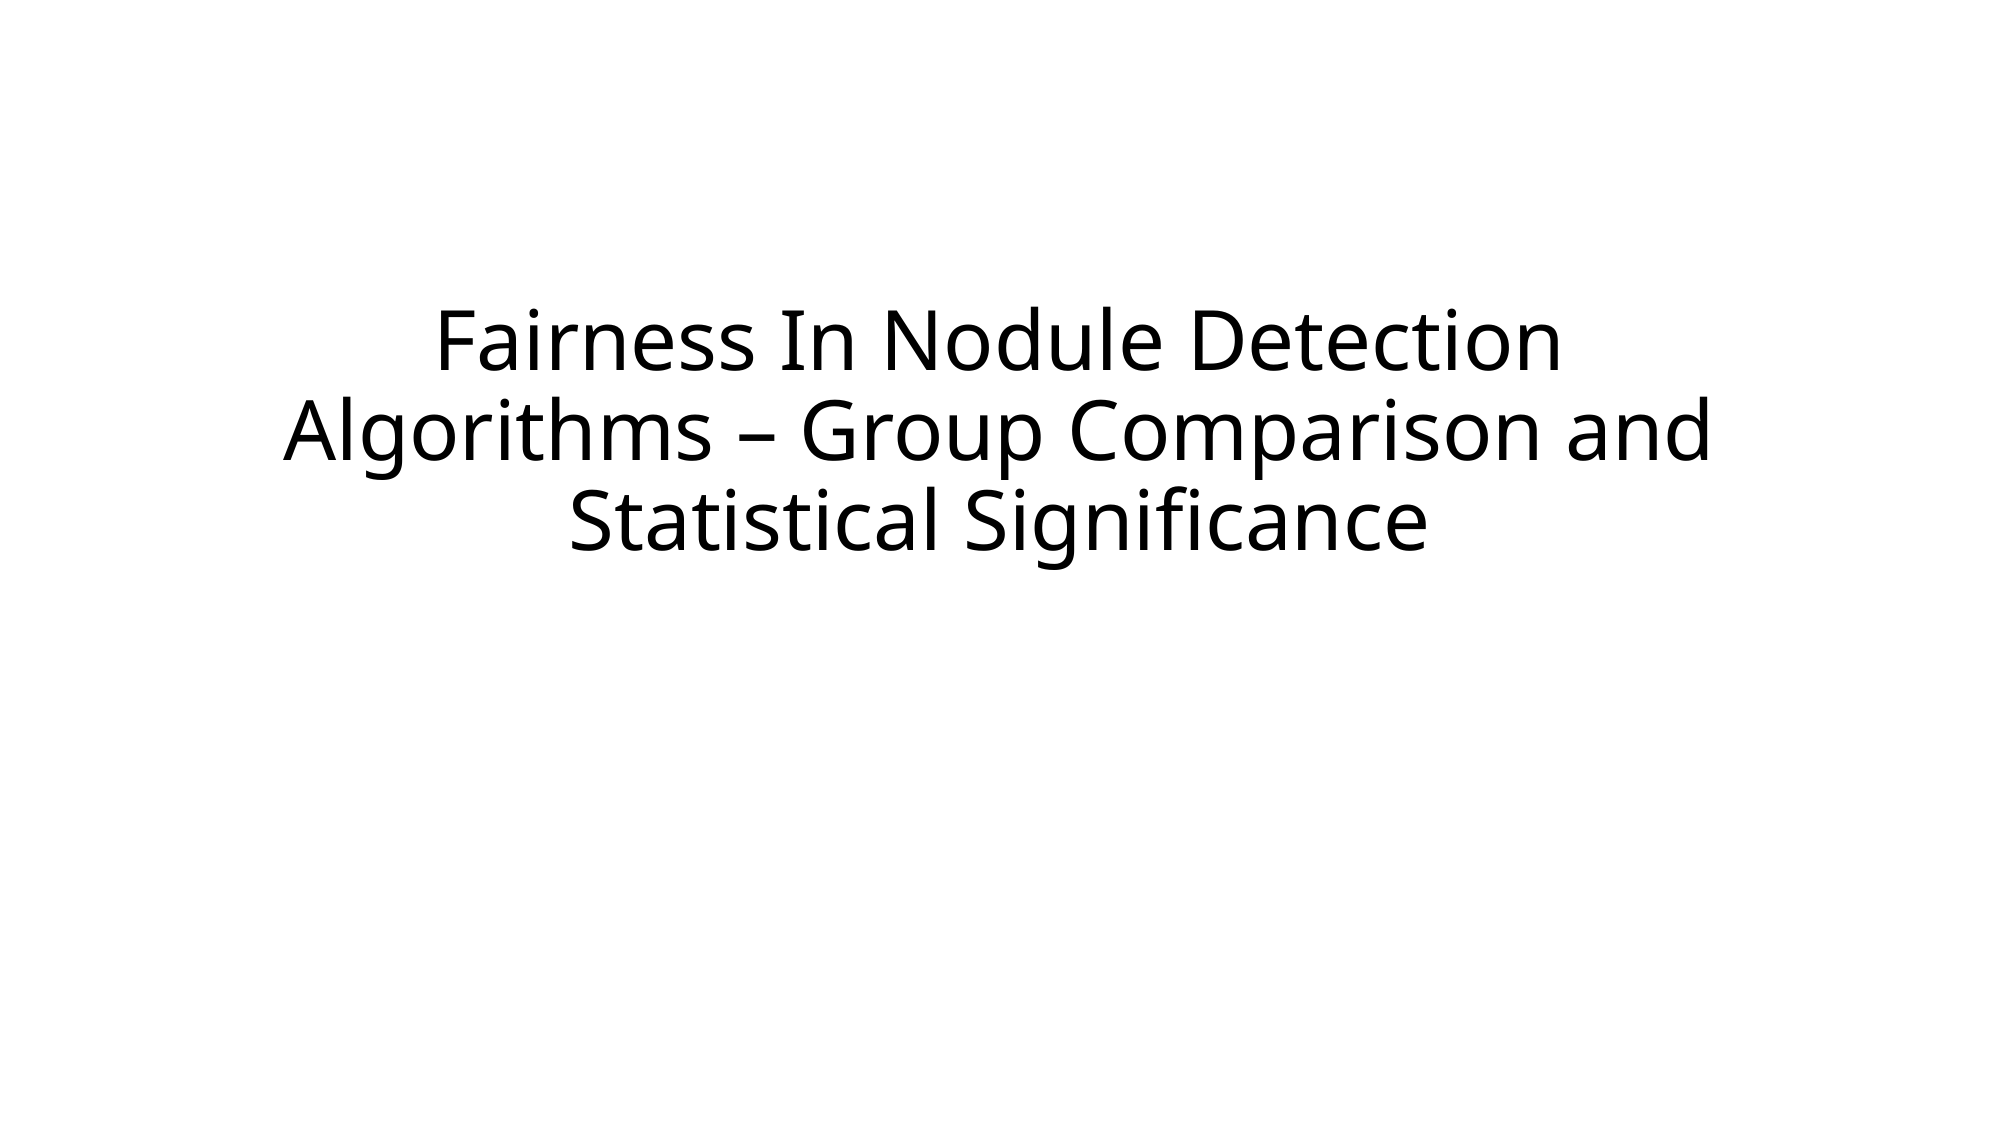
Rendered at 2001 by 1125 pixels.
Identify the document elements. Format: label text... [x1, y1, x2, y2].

title Fairness In Nodule Detection Algorithms – Group Comparison and Statistical Significance [249, 184, 1750, 576]
